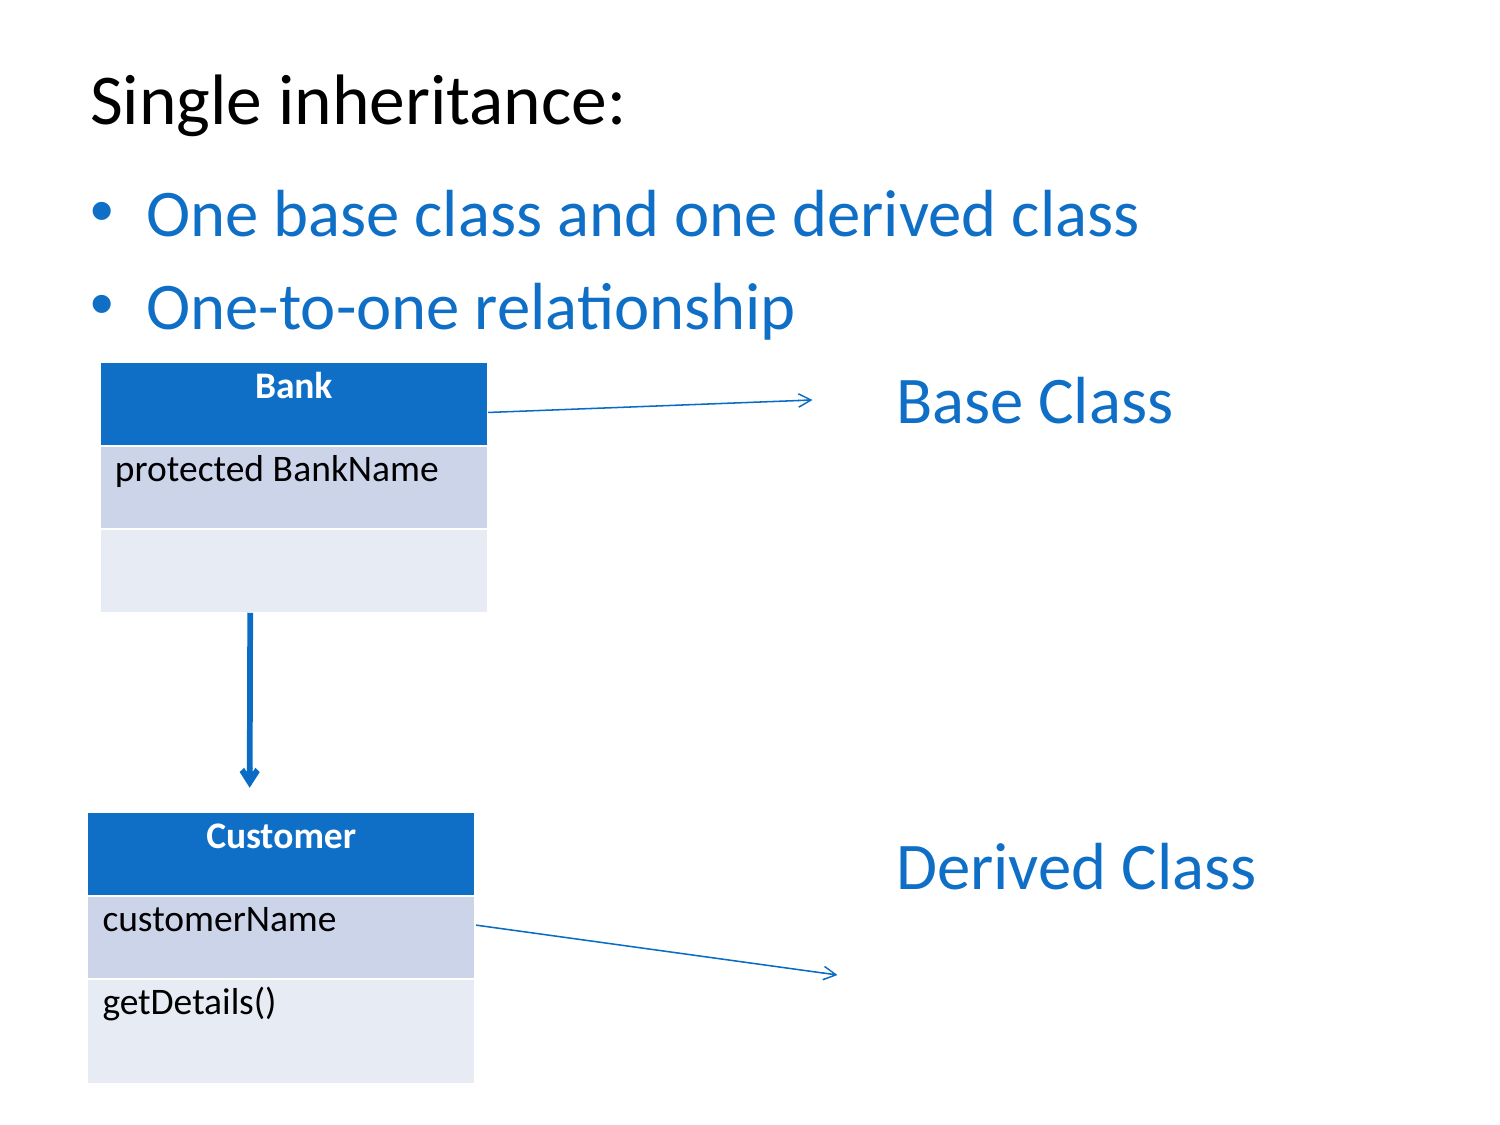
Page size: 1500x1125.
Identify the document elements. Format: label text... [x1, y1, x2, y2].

table_cell getDetails() [88, 980, 474, 1083]
title Single inheritance: [75, 45, 1425, 162]
table_header Customer [88, 813, 474, 895]
table_cell [101, 530, 487, 612]
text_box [474, 924, 838, 976]
table_header Bank [101, 363, 487, 445]
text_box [487, 399, 813, 413]
table_cell customerName [88, 897, 474, 978]
table_cell protected BankName [101, 447, 487, 528]
list One base class and one derived class One-to-one relationship Base Class Derived Class [75, 162, 1425, 1125]
